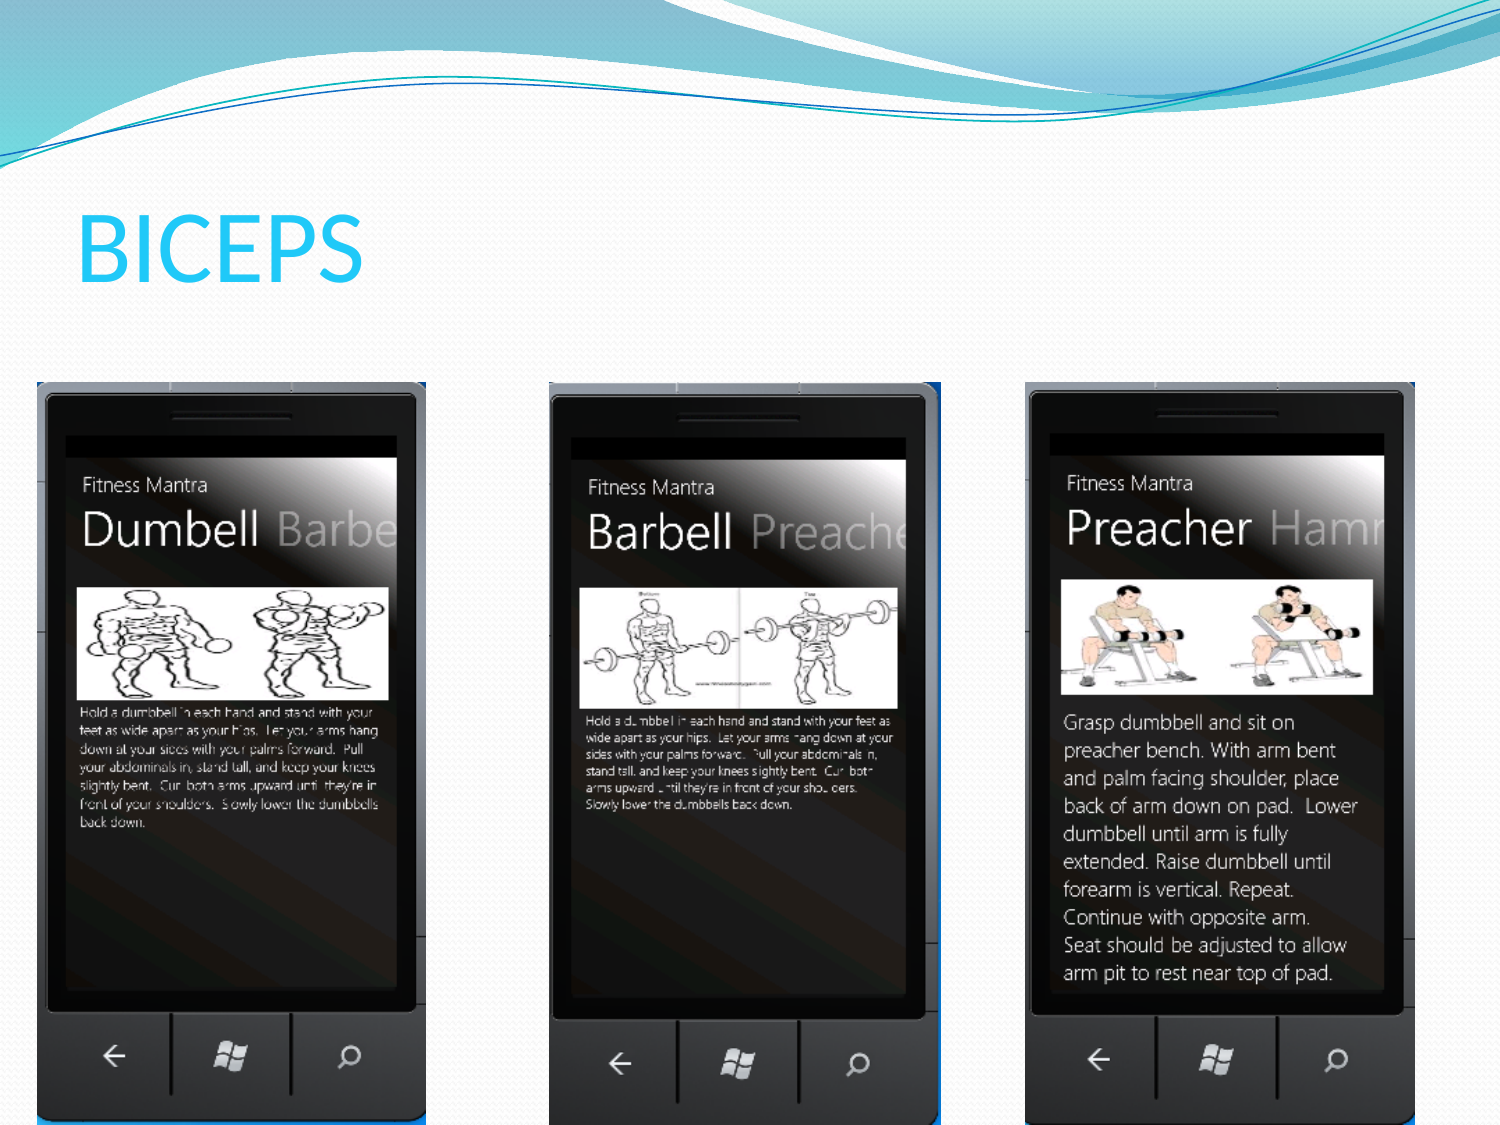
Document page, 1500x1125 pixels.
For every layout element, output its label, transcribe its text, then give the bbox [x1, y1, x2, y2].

picture [549, 382, 941, 1125]
picture [1024, 382, 1415, 1125]
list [37, 382, 427, 1125]
title BICEPS [75, 115, 1425, 303]
